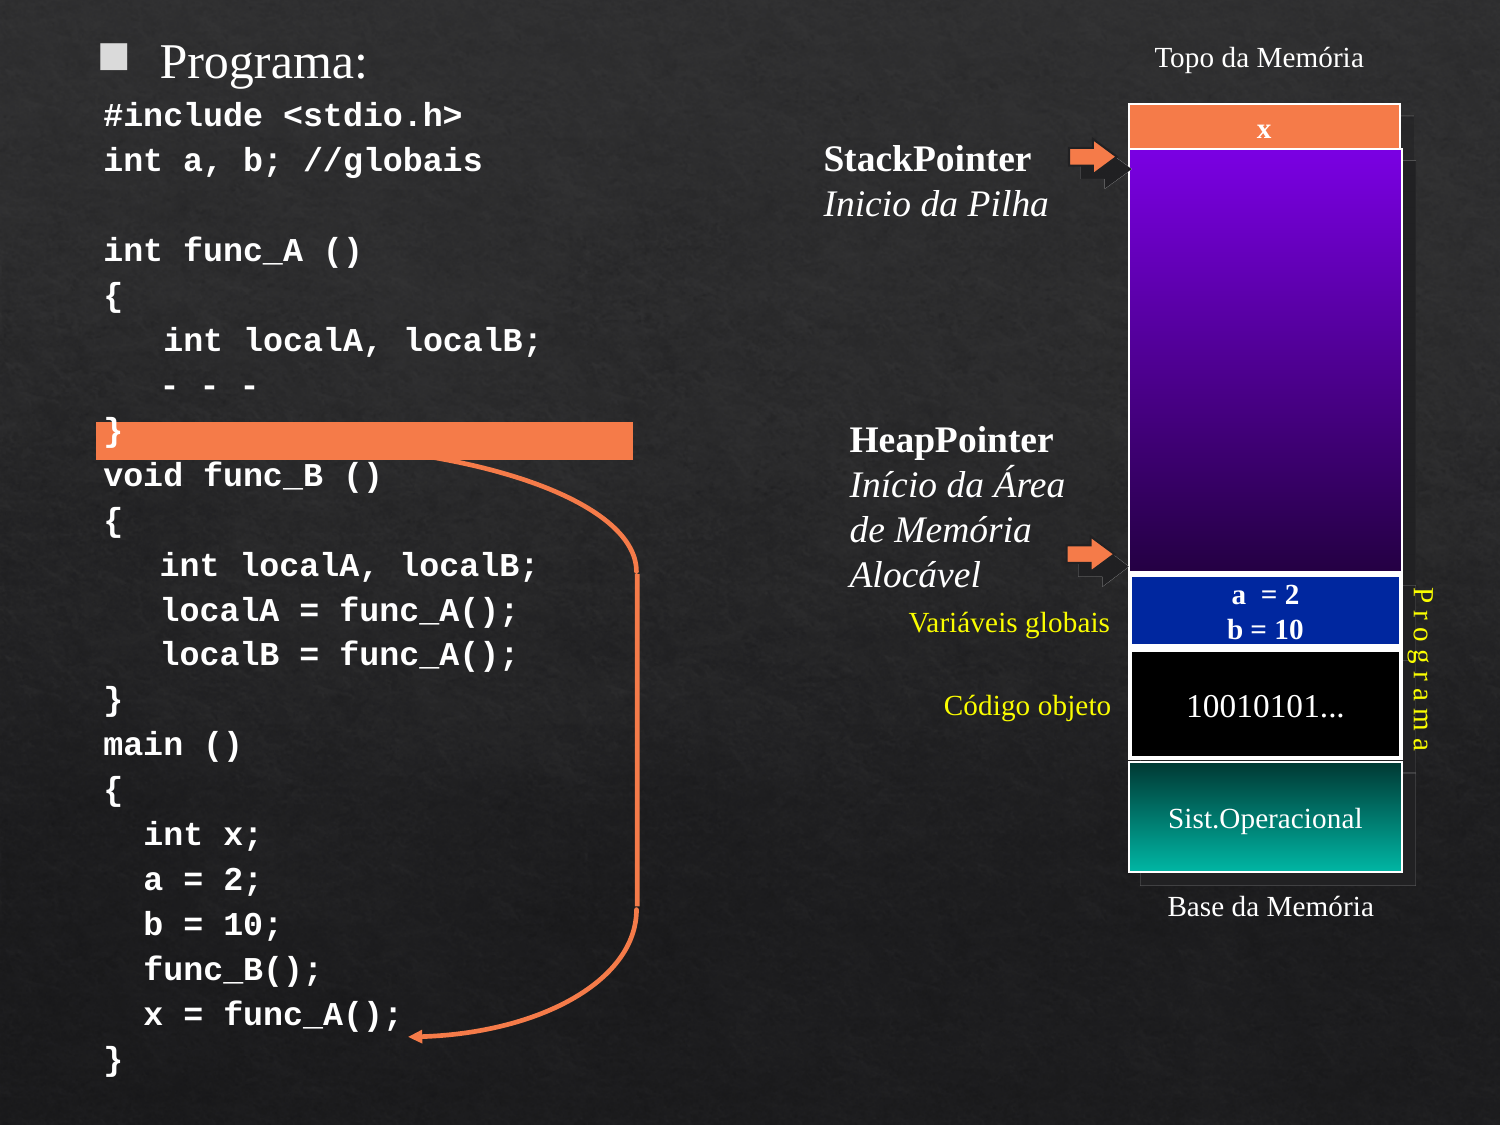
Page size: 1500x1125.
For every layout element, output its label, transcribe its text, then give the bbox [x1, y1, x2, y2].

text_box a = 2 b = 10 [1130, 575, 1400, 646]
text_box x [1128, 104, 1400, 149]
text_box [1081, 536, 1115, 572]
text_box Base da Memória [1152, 879, 1395, 930]
text_box 10010101... [1130, 649, 1400, 759]
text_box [270, 444, 638, 1038]
text_box [1129, 148, 1403, 572]
text_box HeapPointer Início da Área de Memória Alocável [834, 407, 1081, 602]
text_box Sist.Operacional [1129, 761, 1403, 873]
text_box Código objeto [929, 679, 1197, 729]
text_box Programa: #include <stdio.h> int a, b; //globais int func_A () { int localA, localB; - - - } void func_B () { int localA, localB; localA = func_A(); localB = func_A(); } main () { int x; a = 2; b = 10; func_B(); x = func_A(); } [88, 21, 752, 1059]
text_box Topo da Memória [1139, 30, 1383, 81]
text_box StackPointer Inicio da Pilha [808, 127, 1065, 232]
text_box Variáveis globais [893, 596, 1162, 647]
text_box [1069, 139, 1117, 175]
text_box P r o g r a m a [1400, 572, 1451, 778]
